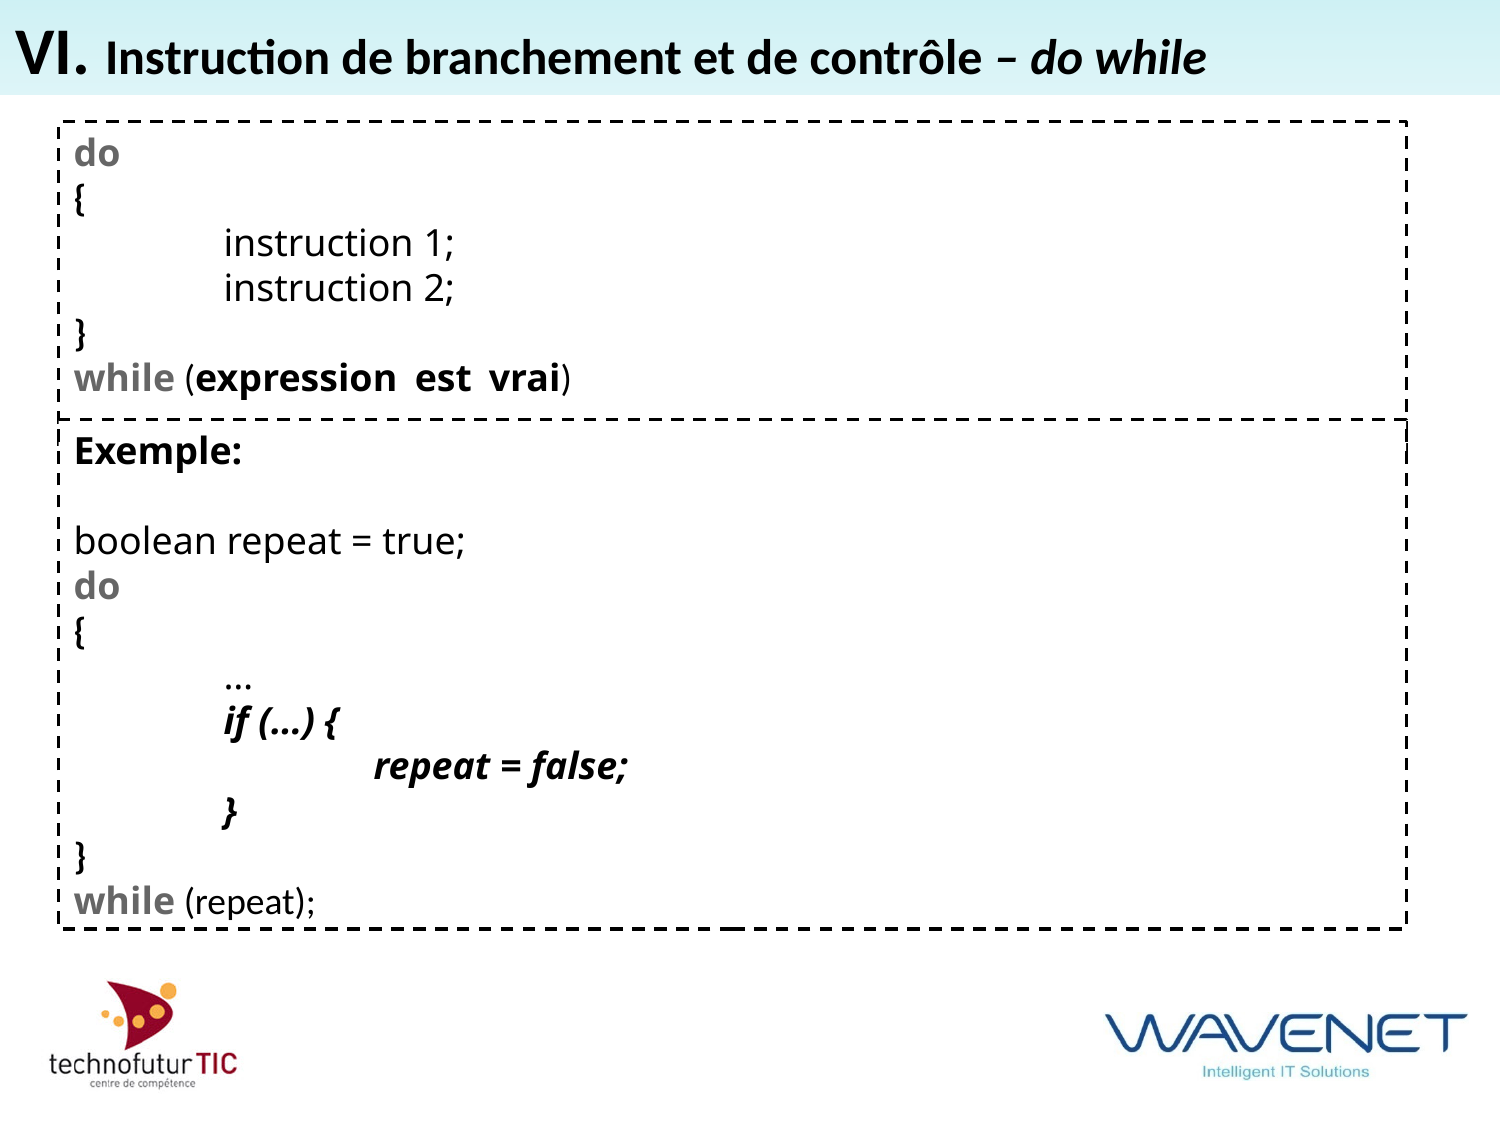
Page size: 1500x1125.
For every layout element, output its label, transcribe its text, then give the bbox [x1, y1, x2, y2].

text_box do { instruction 1; instruction 2; } while (expression est vrai) [56, 119, 1408, 419]
text_box Exemple: boolean repeat = true; do { … if (…) { repeat = false; } } while (repeat); [56, 417, 1408, 931]
text_box VI. Instruction de branchement et de contrôle – do while [0, 0, 1500, 95]
picture [1103, 1012, 1469, 1081]
picture [41, 970, 245, 1094]
